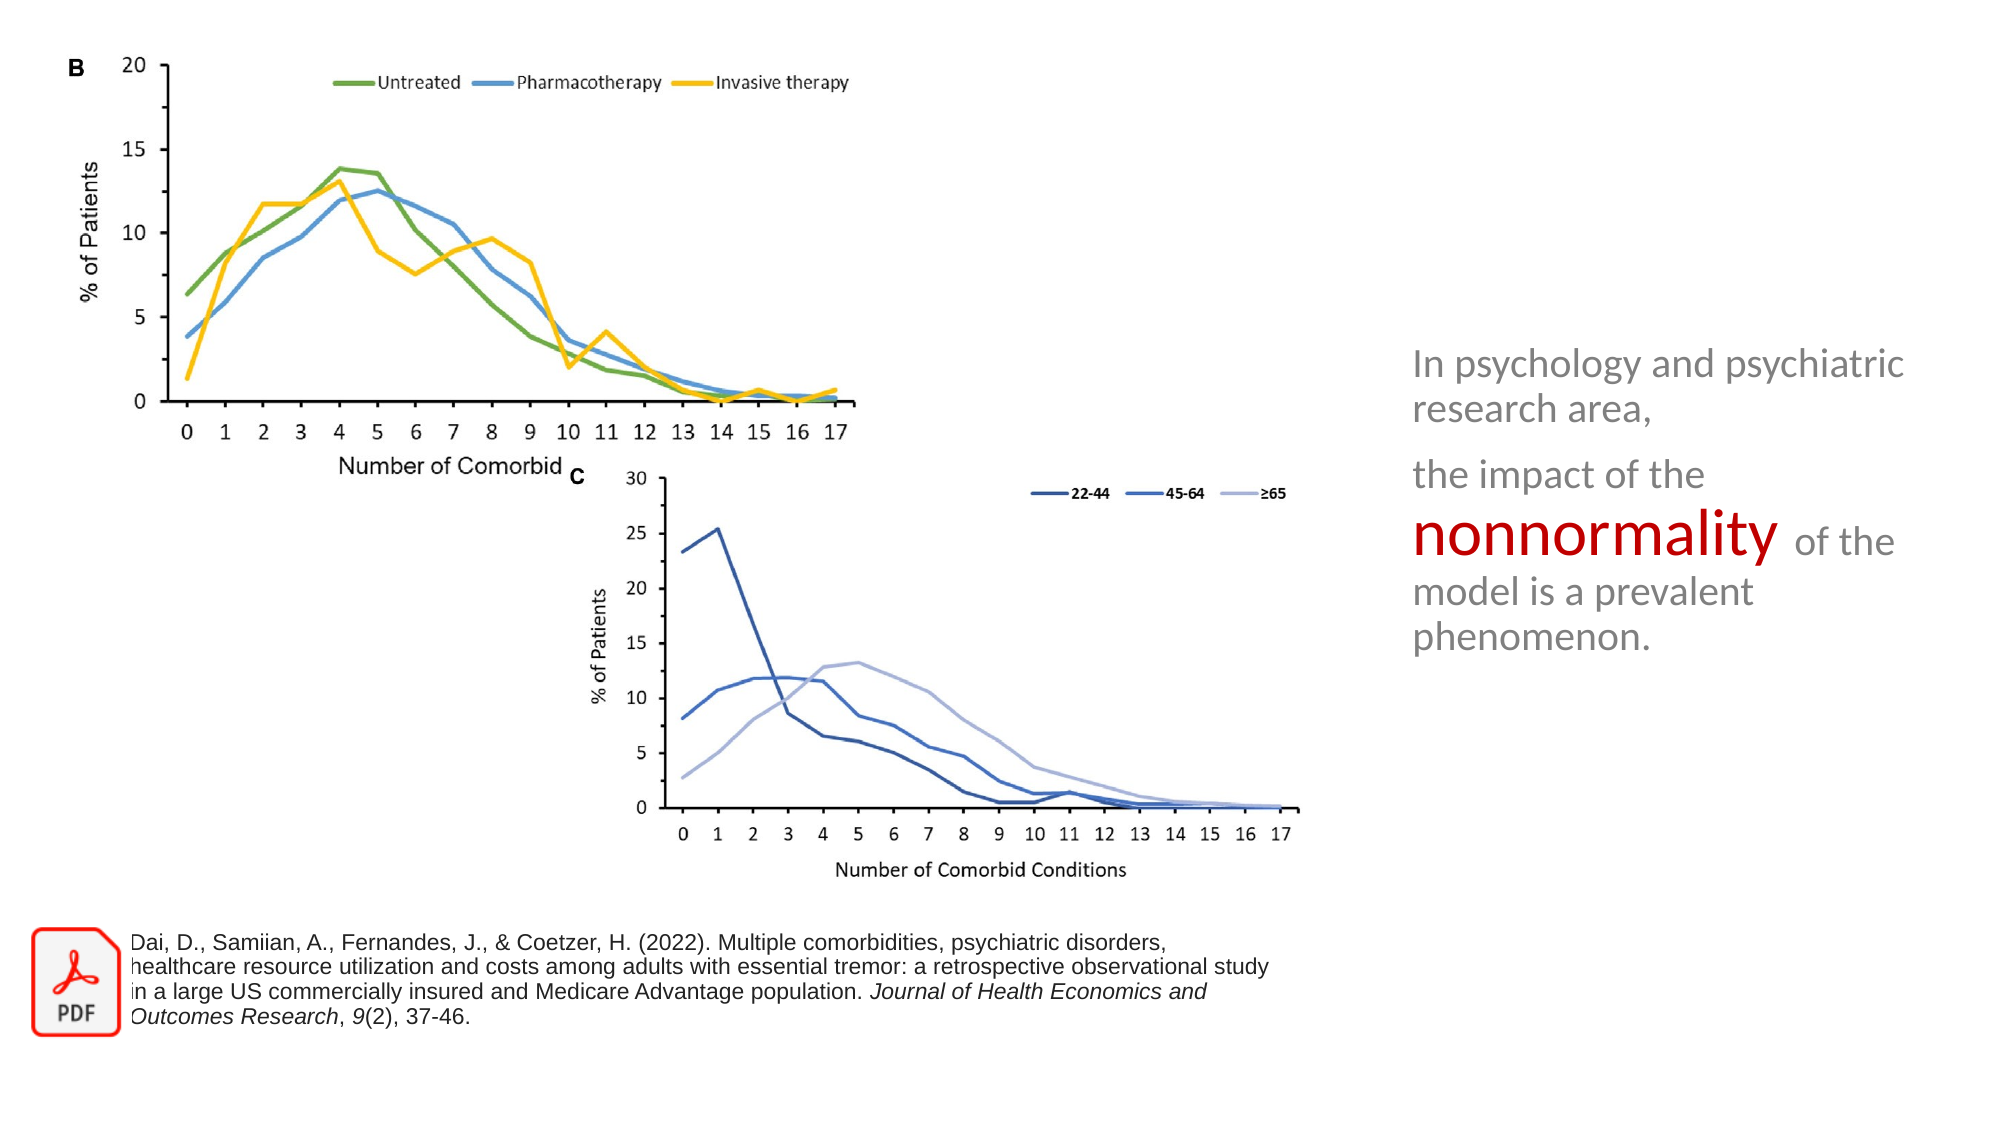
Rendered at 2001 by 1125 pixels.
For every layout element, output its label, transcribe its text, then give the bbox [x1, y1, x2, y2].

picture [60, 32, 1314, 879]
list Dai, D., Samiian, A., Fernandes, J., & Coetzer, H. (2022). Multiple comorbidities, psychiatric disorders, healthcare resource utilization and costs among adults with essential tremor: a retrospective observational study in a large US commercially insured and Medicare Advantage population. Journal of Health Economics and Outcomes Research, 9(2), 37-46. [76, 922, 1295, 1125]
text_box In psychology and psychiatric research area, the impact of the nonnormality of the model is a prevalent phenomenon. [1397, 333, 1940, 1048]
picture [22, 922, 132, 1045]
